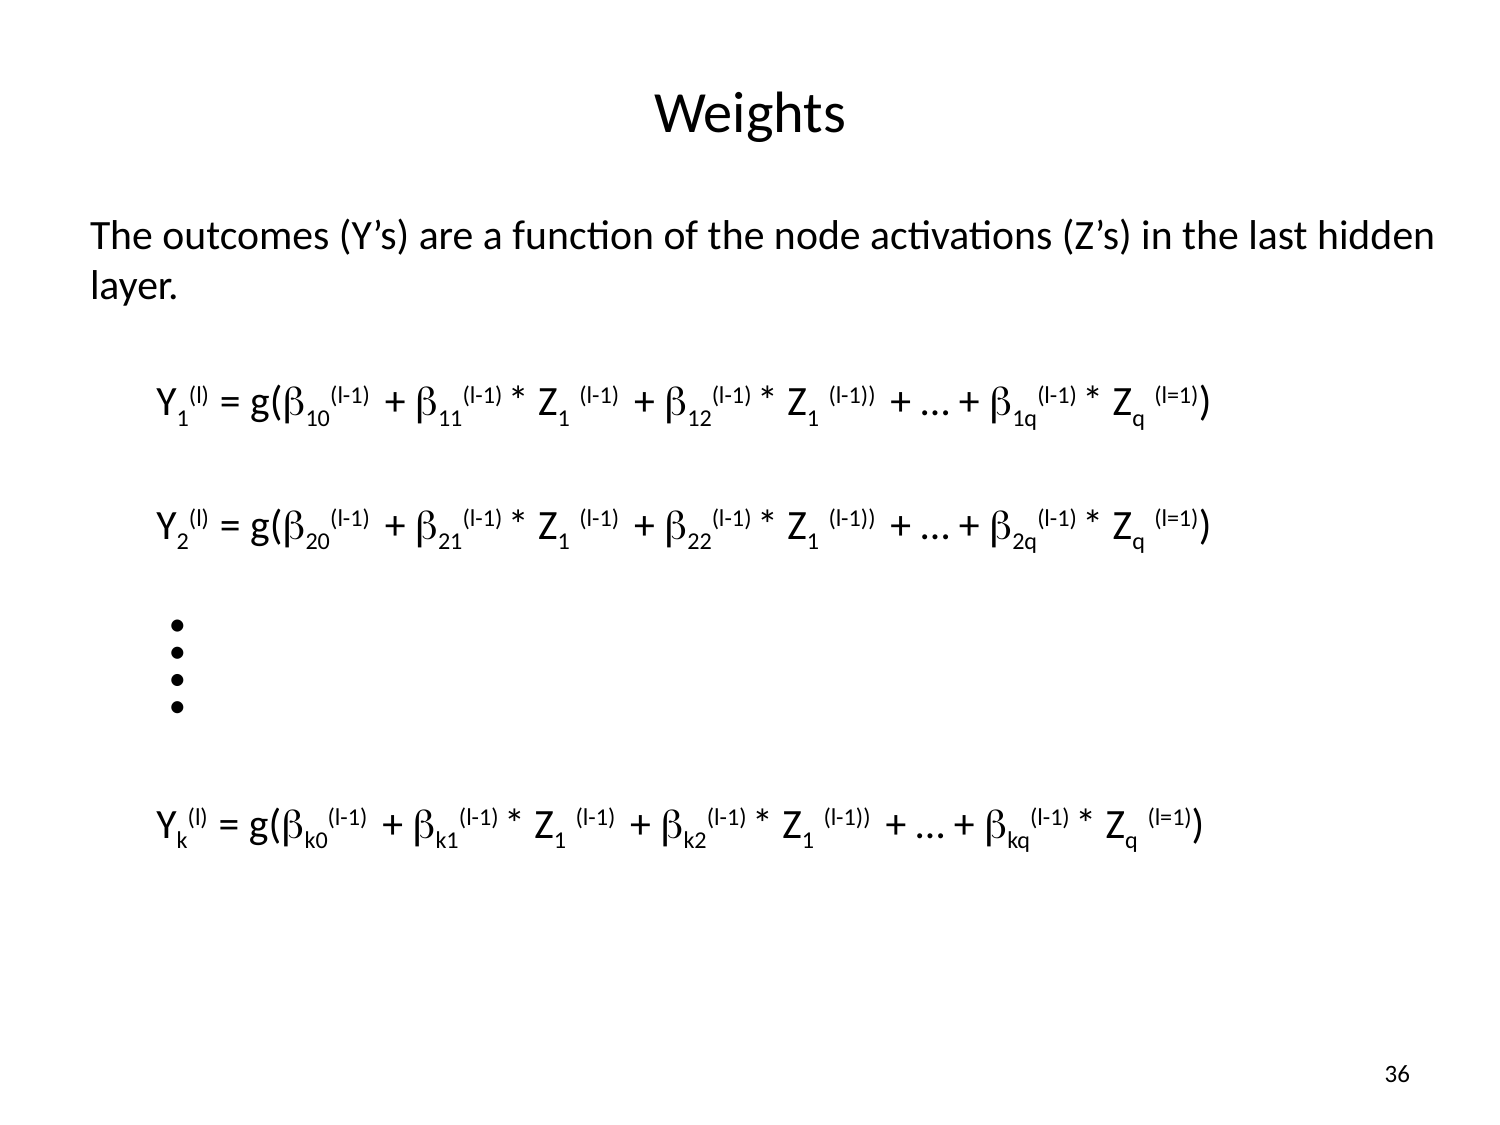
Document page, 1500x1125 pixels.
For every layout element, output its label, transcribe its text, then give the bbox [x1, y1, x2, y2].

title Weights [75, 62, 1425, 155]
list The outcomes (Y’s) are a function of the node activations (Z’s) in the last hidden layer. Y1(l) = g(b10(l-1) + b11(l-1) * Z1 (l-1) + b12(l-1) * Z1 (l-1)) + … + b1q(l-1) * Zq (l=1)) Y2(l) = g(b20(l-1) + b21(l-1) * Z1 (l-1) + b22(l-1) * Z1 (l-1)) + … + b2q(l-1) * Zq (l=1)) Yk(l) = g(bk0(l-1) + bk1(l-1) * Z1 (l-1) + bk2(l-1) * Z1 (l-1)) + … + bkq(l-1) * Zq (l=1)) [75, 200, 1463, 1005]
slide_number 36 [1074, 1042, 1425, 1103]
text_box ⁞ [149, 588, 225, 724]
